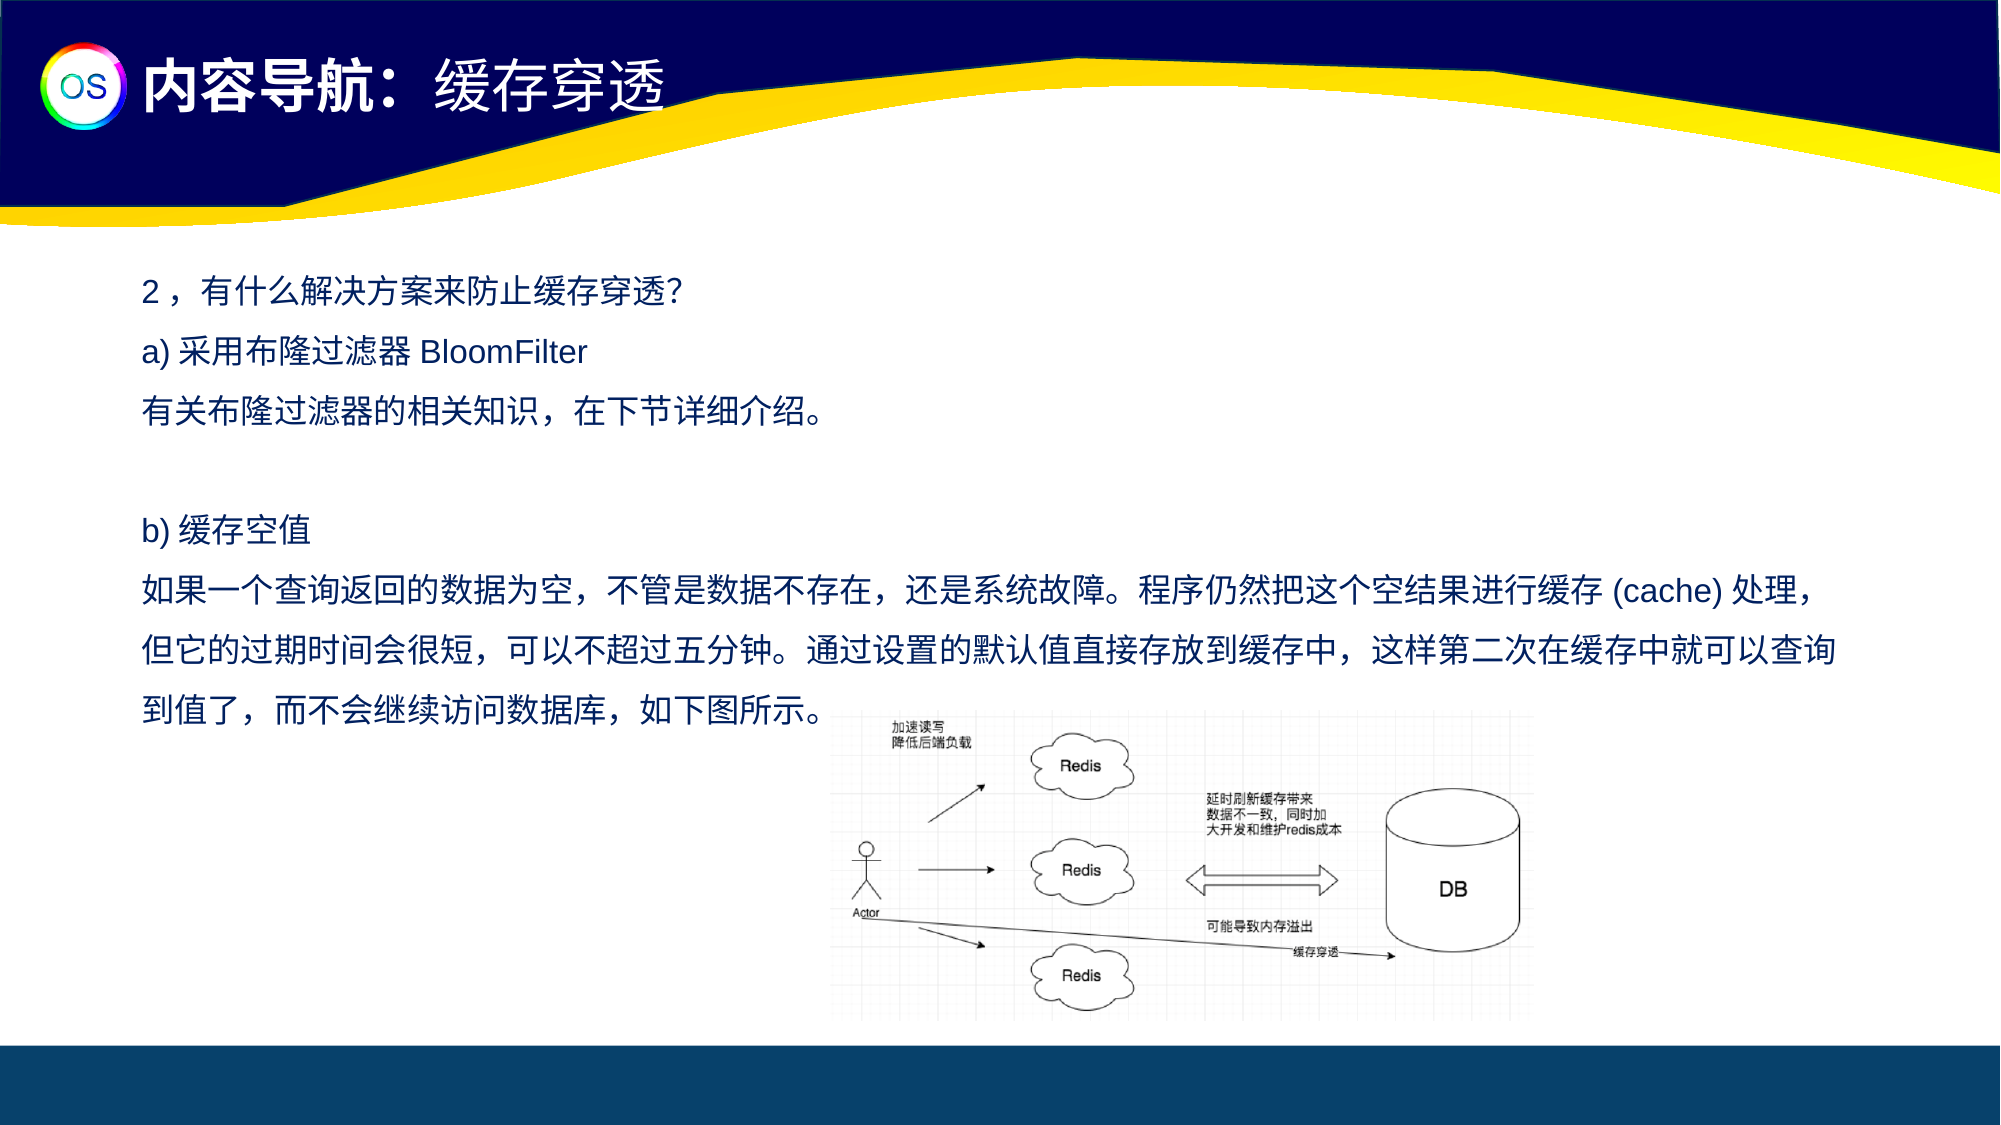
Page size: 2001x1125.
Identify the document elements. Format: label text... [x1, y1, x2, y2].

text_box 内容导航：缓存穿透 [127, 42, 681, 127]
text_box [0, 0, 2000, 207]
text_box [0, 1045, 2000, 1125]
text_box 2，有什么解决方案来防止缓存穿透？ a)采用布隆过滤器BloomFilter 有关布隆过滤器的相关知识，在下节详细介绍。 b)缓存空值 如果一个查询返回的数据为空，不管是数据不存在，还是系统故障。程序仍然把这个空结果进行缓存(cache)处理，但它的过期时间会很短，可以不超过五分钟。通过设置的默认值直接存放到缓存中，这样第二次在缓存中就可以查询到值了，而不会继续访问数据库，如下图所示。 [126, 242, 1871, 737]
picture [830, 710, 1534, 1021]
picture [40, 42, 127, 130]
text_box [0, 59, 2000, 227]
